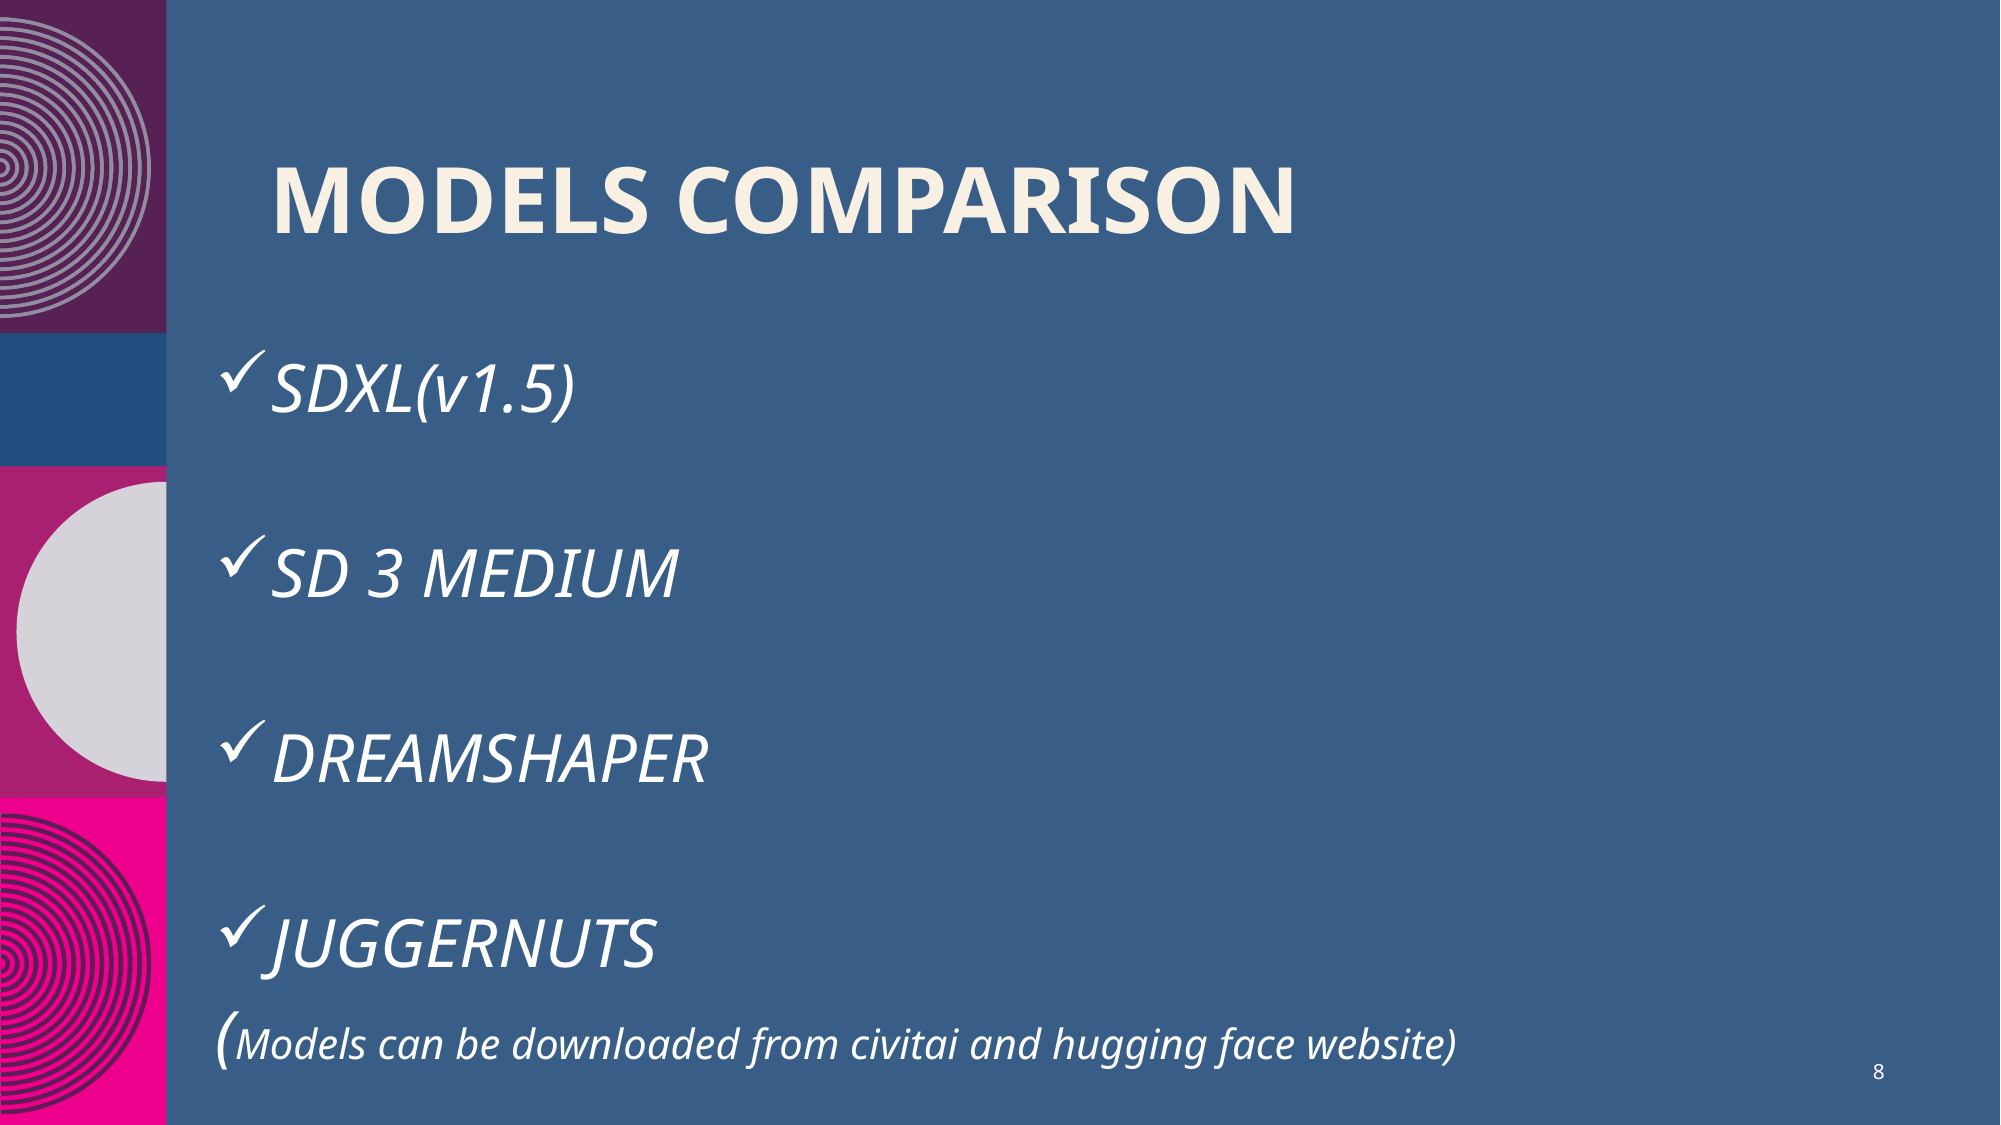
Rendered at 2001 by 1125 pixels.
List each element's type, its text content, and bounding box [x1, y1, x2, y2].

slide_number 8 [1824, 1042, 1900, 1103]
title MODELS COMPARISON [254, 146, 1874, 387]
picture [1, 18, 151, 318]
picture [1, 814, 151, 1114]
list SDXL(v1.5) SD 3 MEDIUM DREAMSHAPER JUGGERNUTS (Models can be downloaded from civitai and hugging face website) [200, 275, 1663, 1043]
